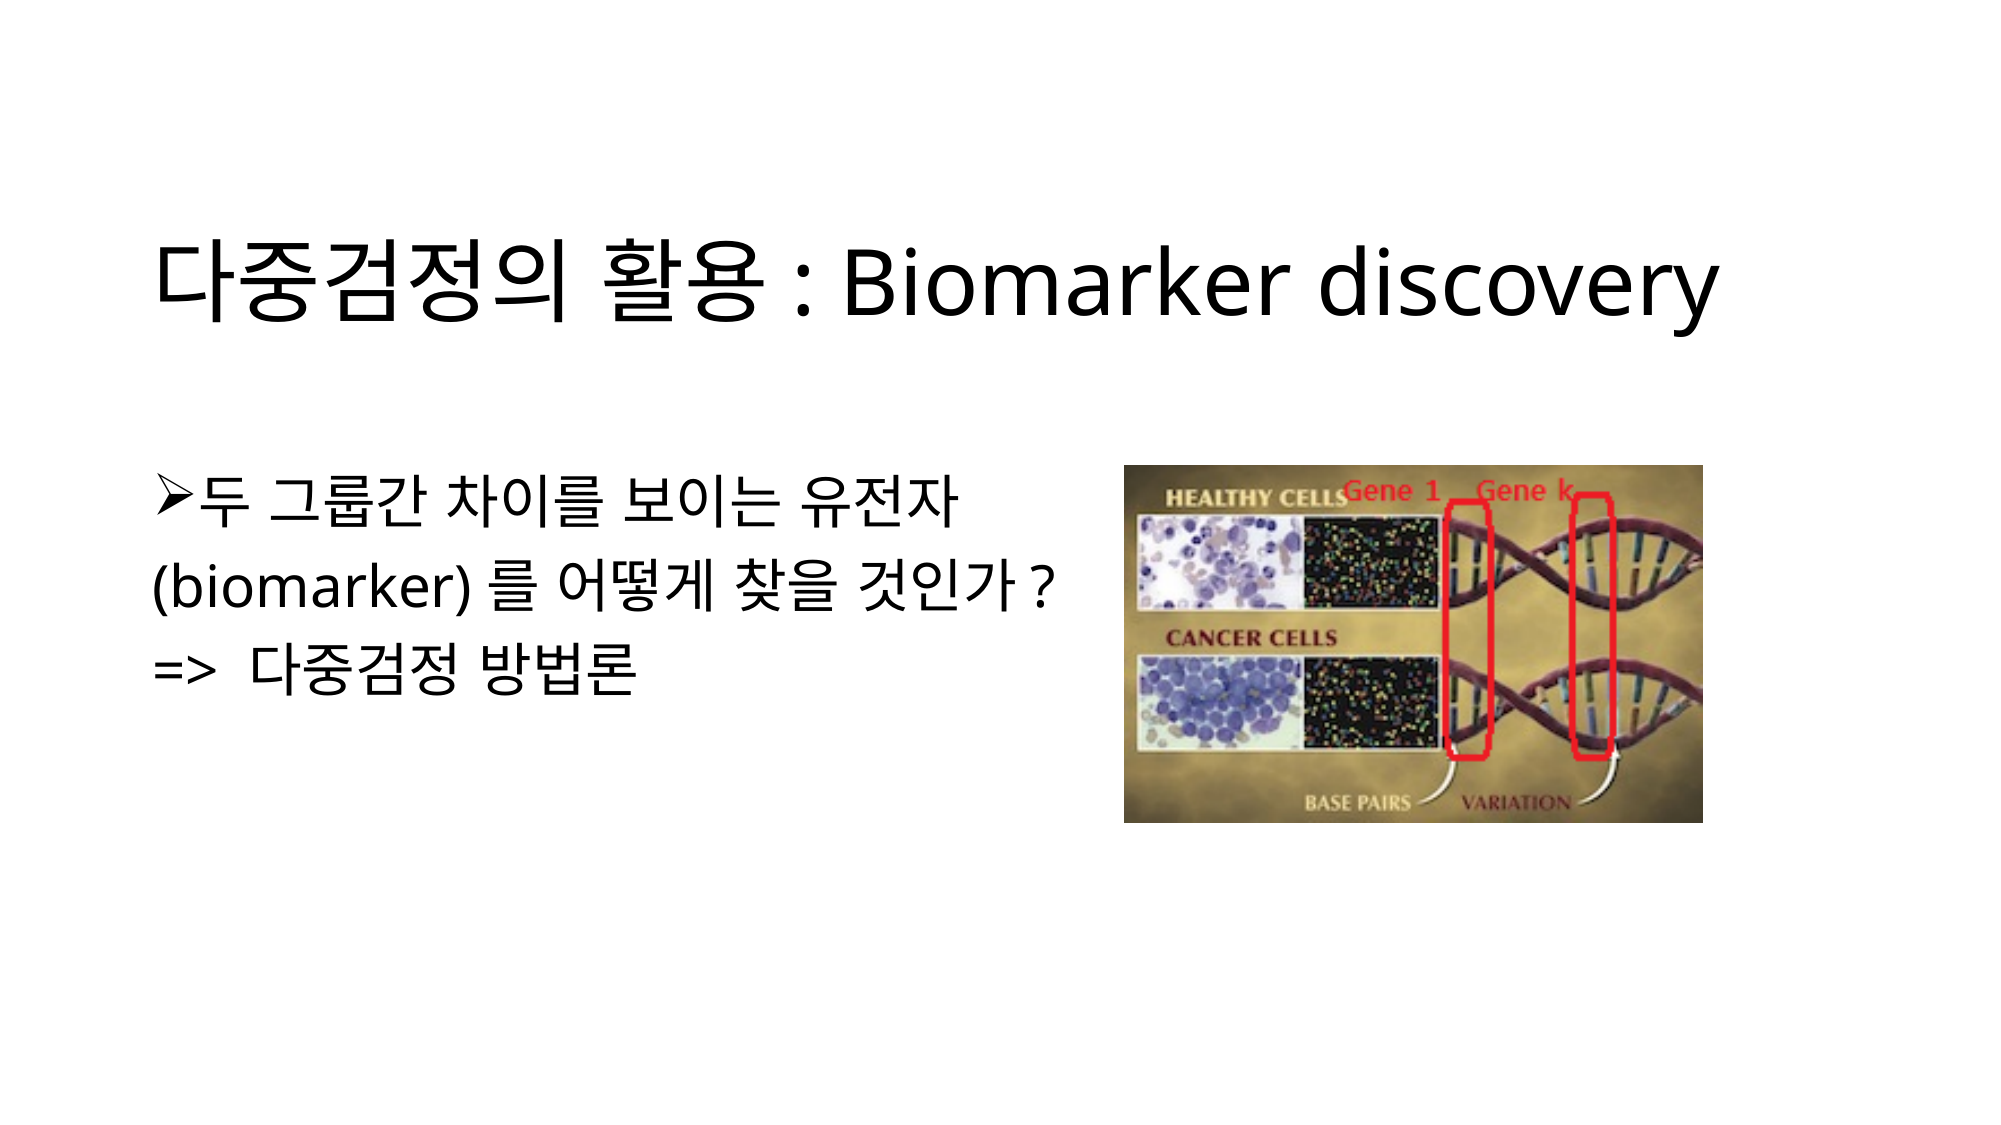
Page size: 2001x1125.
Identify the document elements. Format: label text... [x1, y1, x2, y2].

title 다중검정의 활용: Biomarker discovery [137, 176, 1863, 395]
picture [1124, 465, 1703, 823]
list 두 그룹간 차이를 보이는 유전자 (biomarker)를 어떻게 찾을 것인가? => 다중검정 방법론 [137, 465, 1863, 915]
